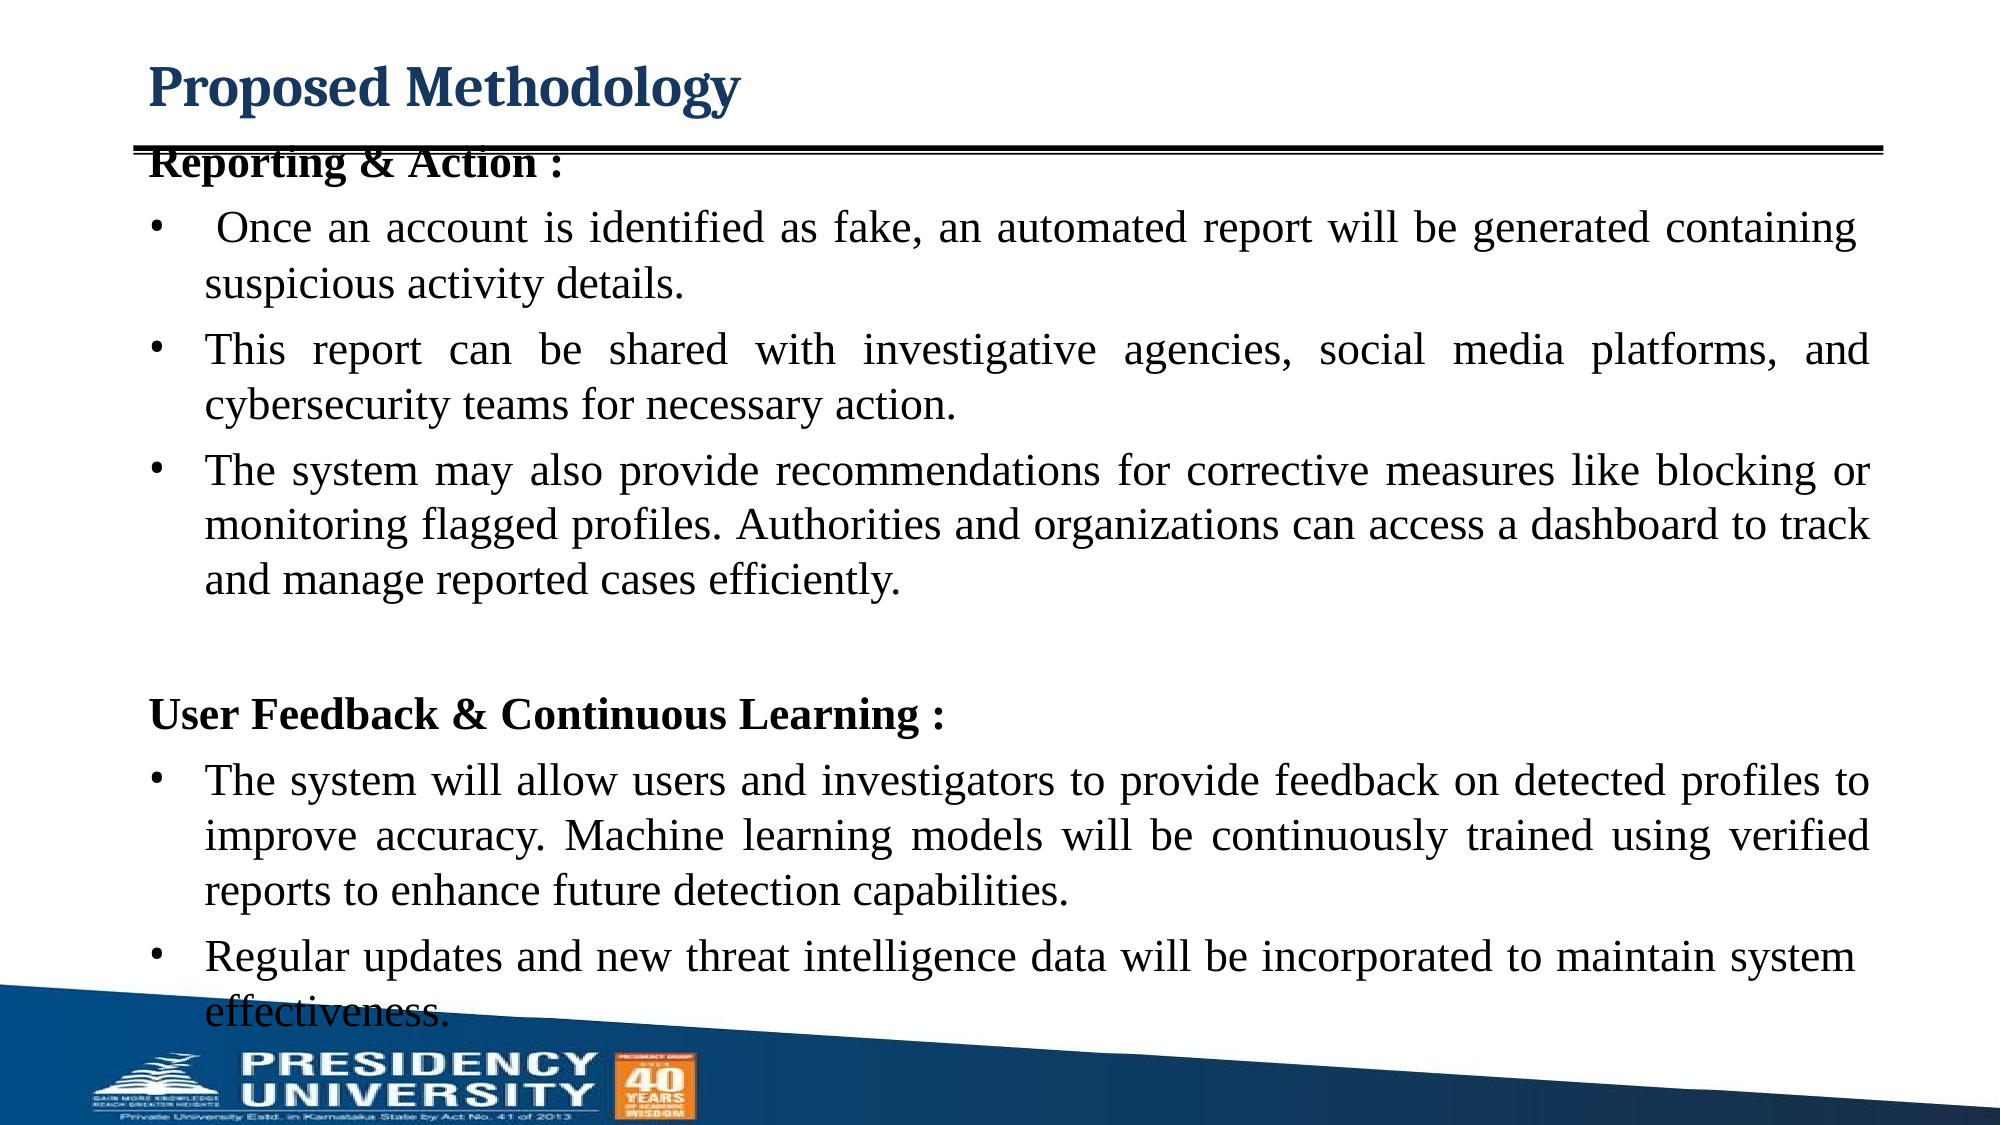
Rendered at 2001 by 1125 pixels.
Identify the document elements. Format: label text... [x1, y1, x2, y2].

title Proposed Methodology [146, 46, 769, 118]
picture [0, 982, 2000, 1125]
text_box Reporting & Action : Once an account is identified as fake, an automated report will be generated containing suspicious activity details. This report can be shared with investigative agencies, social media platforms, and cybersecurity teams for necessary action. The system may also provide recommendations for corrective measures like blocking or monitoring flagged profiles. Authorities and organizations can access a dashboard to track and manage reported cases efficiently. User Feedback & Continuous Learning : The system will allow users and investigators to provide feedback on detected profiles to improve accuracy. Machine learning models will be continuously trained using verified reports to enhance future detection capabilities. Regular updates and new threat intelligence data will be incorporated to maintain system effectiveness. [146, 118, 1871, 1036]
